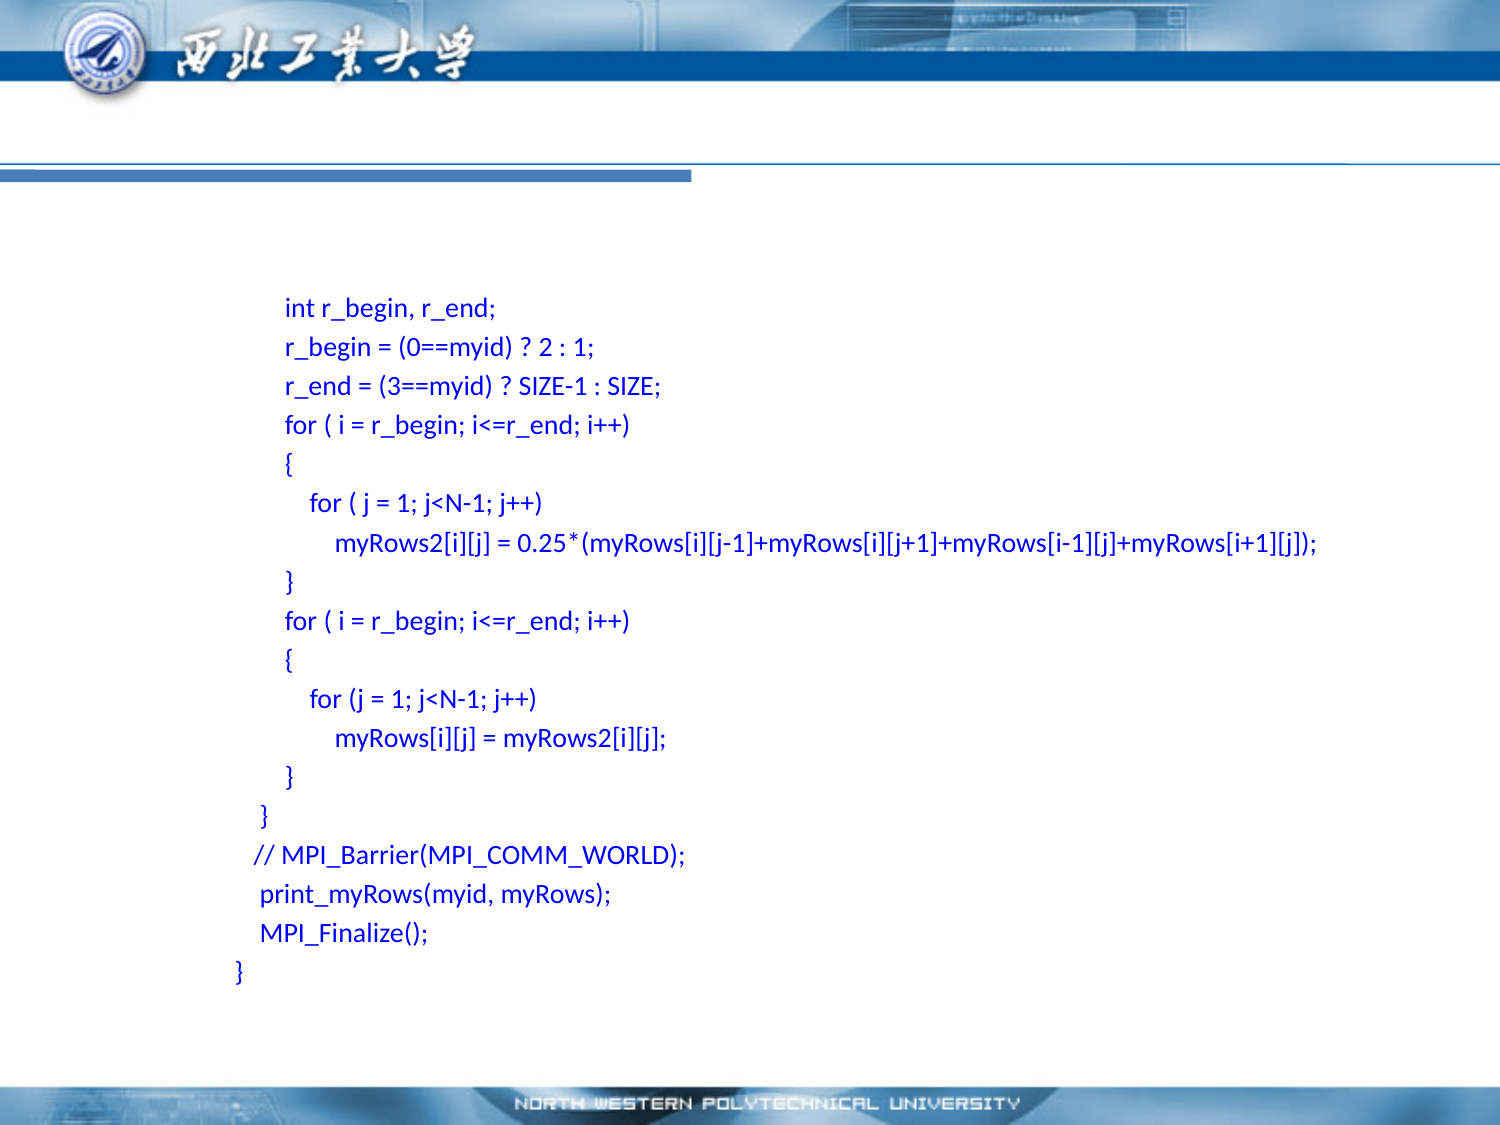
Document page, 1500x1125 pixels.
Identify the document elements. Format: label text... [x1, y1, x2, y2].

picture [0, 165, 1500, 1125]
picture [0, 0, 1500, 163]
list int r_begin, r_end; r_begin = (0==myid) ? 2 : 1; r_end = (3==myid) ? SIZE-1 : SIZE; for ( i = r_begin; i<=r_end; i++) { for ( j = 1; j<N-1; j++) myRows2[i][j] = 0.25*(myRows[i][j-1]+myRows[i][j+1]+myRows[i-1][j]+myRows[i+1][j]); } for ( i = r_begin; i<=r_end; i++) { for (j = 1; j<N-1; j++) myRows[i][j] = myRows2[i][j]; } } // MPI_Barrier(MPI_COMM_WORLD); print_myRows(myid, myRows); MPI_Finalize(); } [219, 209, 1343, 999]
